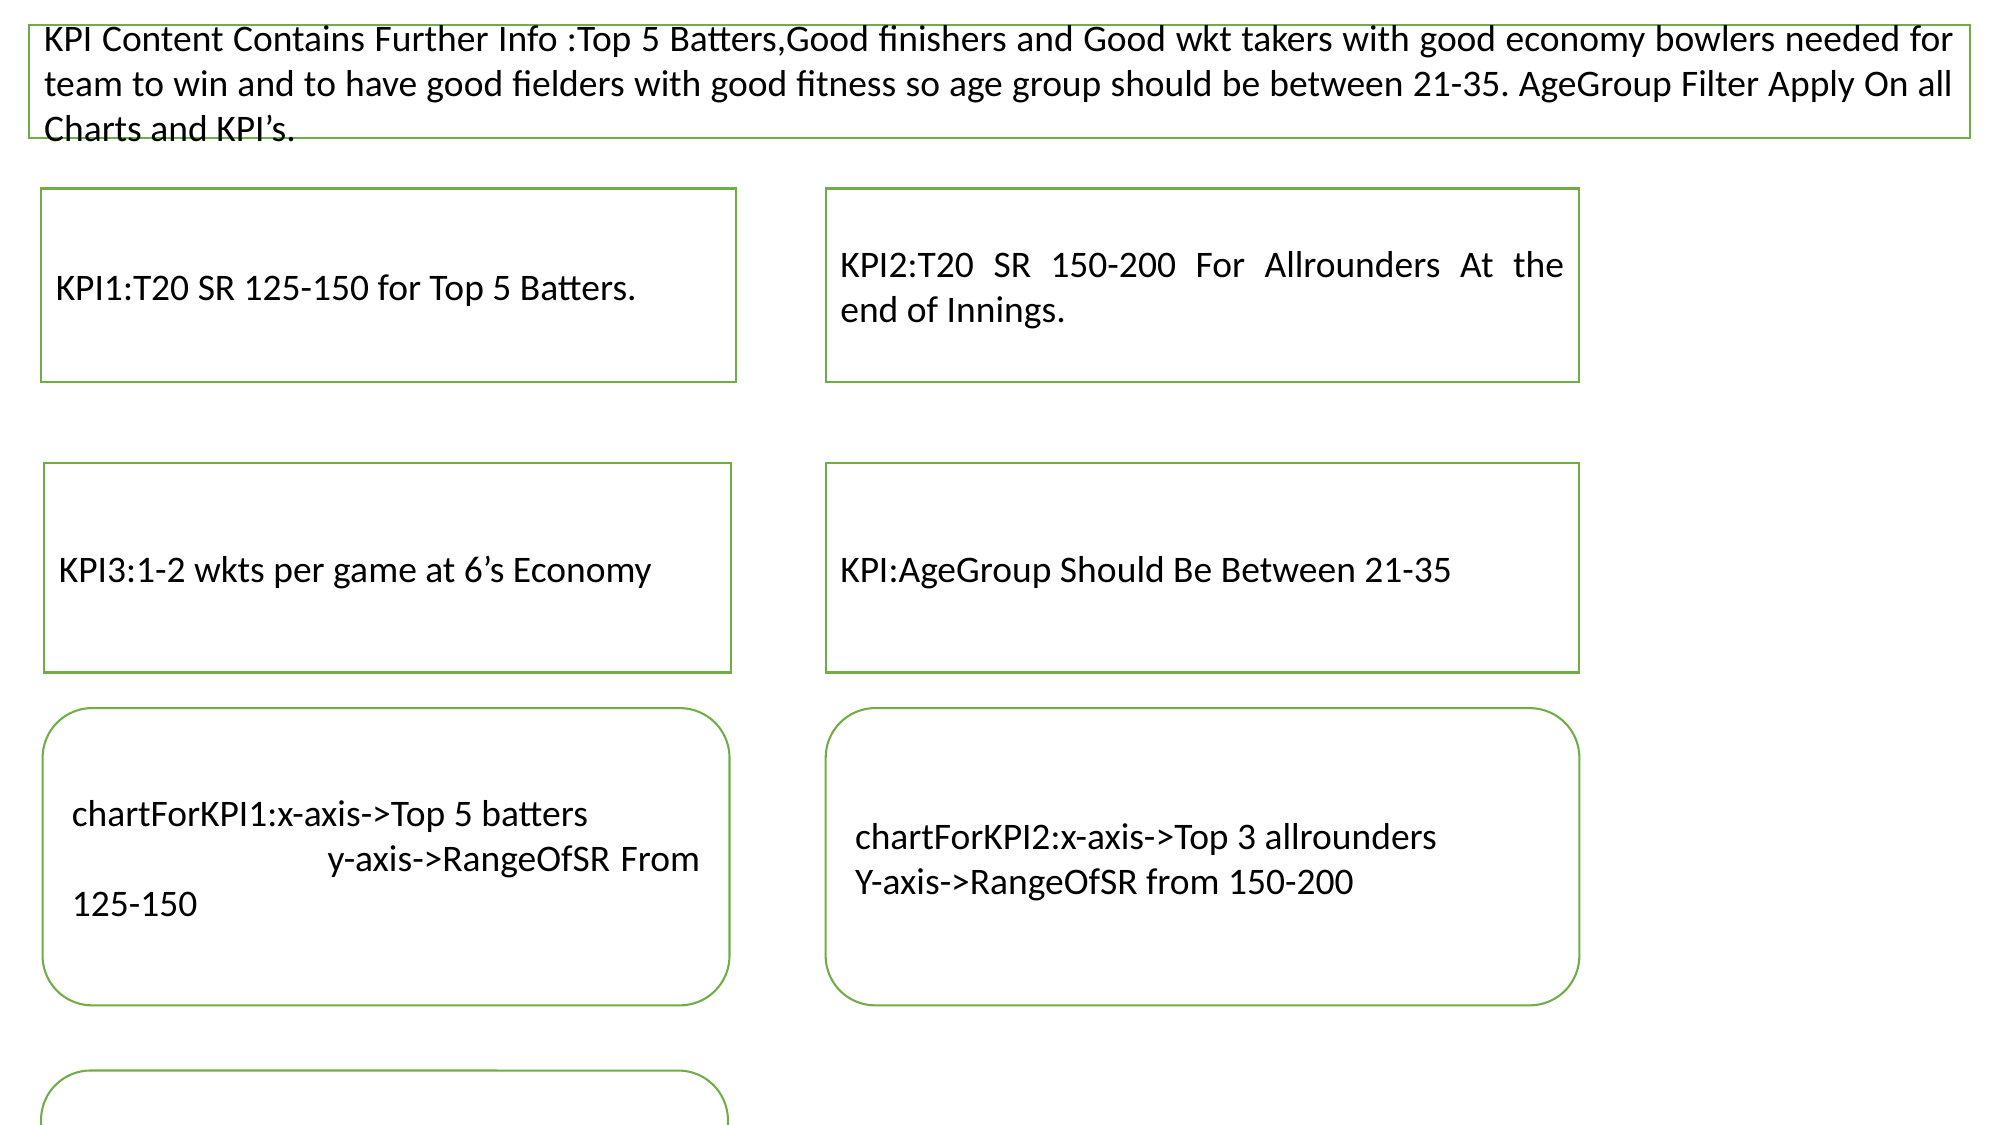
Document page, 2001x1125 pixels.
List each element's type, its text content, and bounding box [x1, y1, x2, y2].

text_box chartForKPI2:x-axis->Top 3 allrounders Y-axis->RangeOfSR from 150-200 [824, 707, 1581, 1007]
text_box KPI1:T20 SR 125-150 for Top 5 Batters. [40, 187, 737, 383]
text_box KPI2:T20 SR 150-200 For Allrounders At the end of Innings. [825, 187, 1580, 383]
text_box KPI Content Contains Further Info :Top 5 Batters,Good finishers and Good wkt takers with good economy bowlers needed for team to win and to have good fielders with good fitness so age group should be between 21-35. AgeGroup Filter Apply On all Charts and KPI’s. [28, 24, 1971, 139]
text_box KPI3:1-2 wkts per game at 6’s Economy [43, 462, 732, 674]
text_box chartForKPI1:x-axis->Top 5 batters y-axis->RangeOfSR From 125-150 [41, 707, 731, 1007]
text_box chartForKPI3:x-axis->6’s economy bowlerName. Y-axis->no.of wickets taken [40, 1069, 729, 1125]
text_box KPI:AgeGroup Should Be Between 21-35 [825, 462, 1580, 674]
